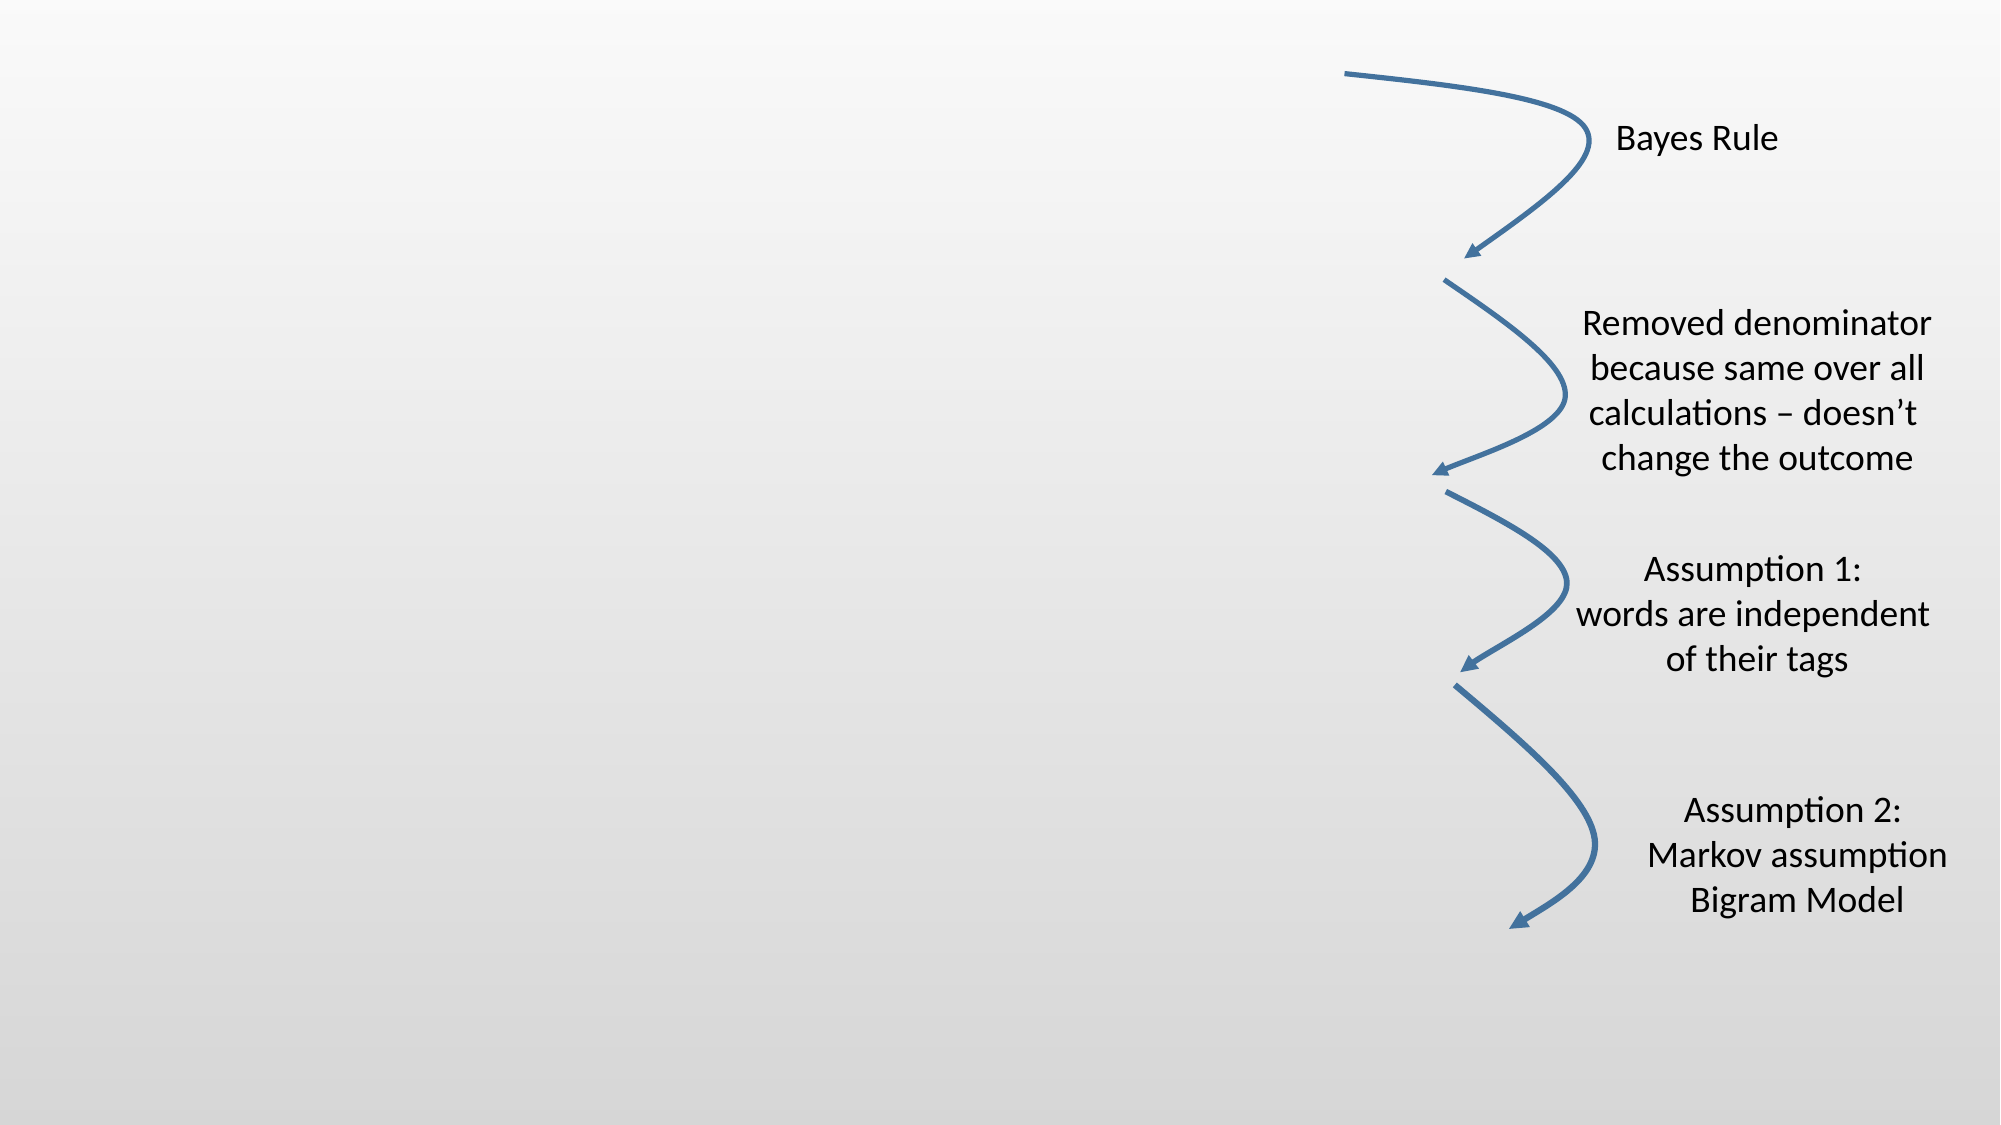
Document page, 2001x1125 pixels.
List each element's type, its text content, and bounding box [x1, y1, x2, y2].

text_box [1454, 684, 1596, 929]
text_box Assumption 1: words are independent of their tags [1561, 536, 1954, 686]
text_box Assumption 2: Markov assumption Bigram Model [1632, 777, 1963, 928]
text_box [1431, 278, 1567, 476]
text_box [1344, 72, 1591, 259]
text_box [1445, 490, 1561, 673]
text_box Bayes Rule [1601, 105, 1795, 166]
text_box Removed denominator because same over all calculations – doesn’t change the outcome [1567, 290, 1948, 486]
